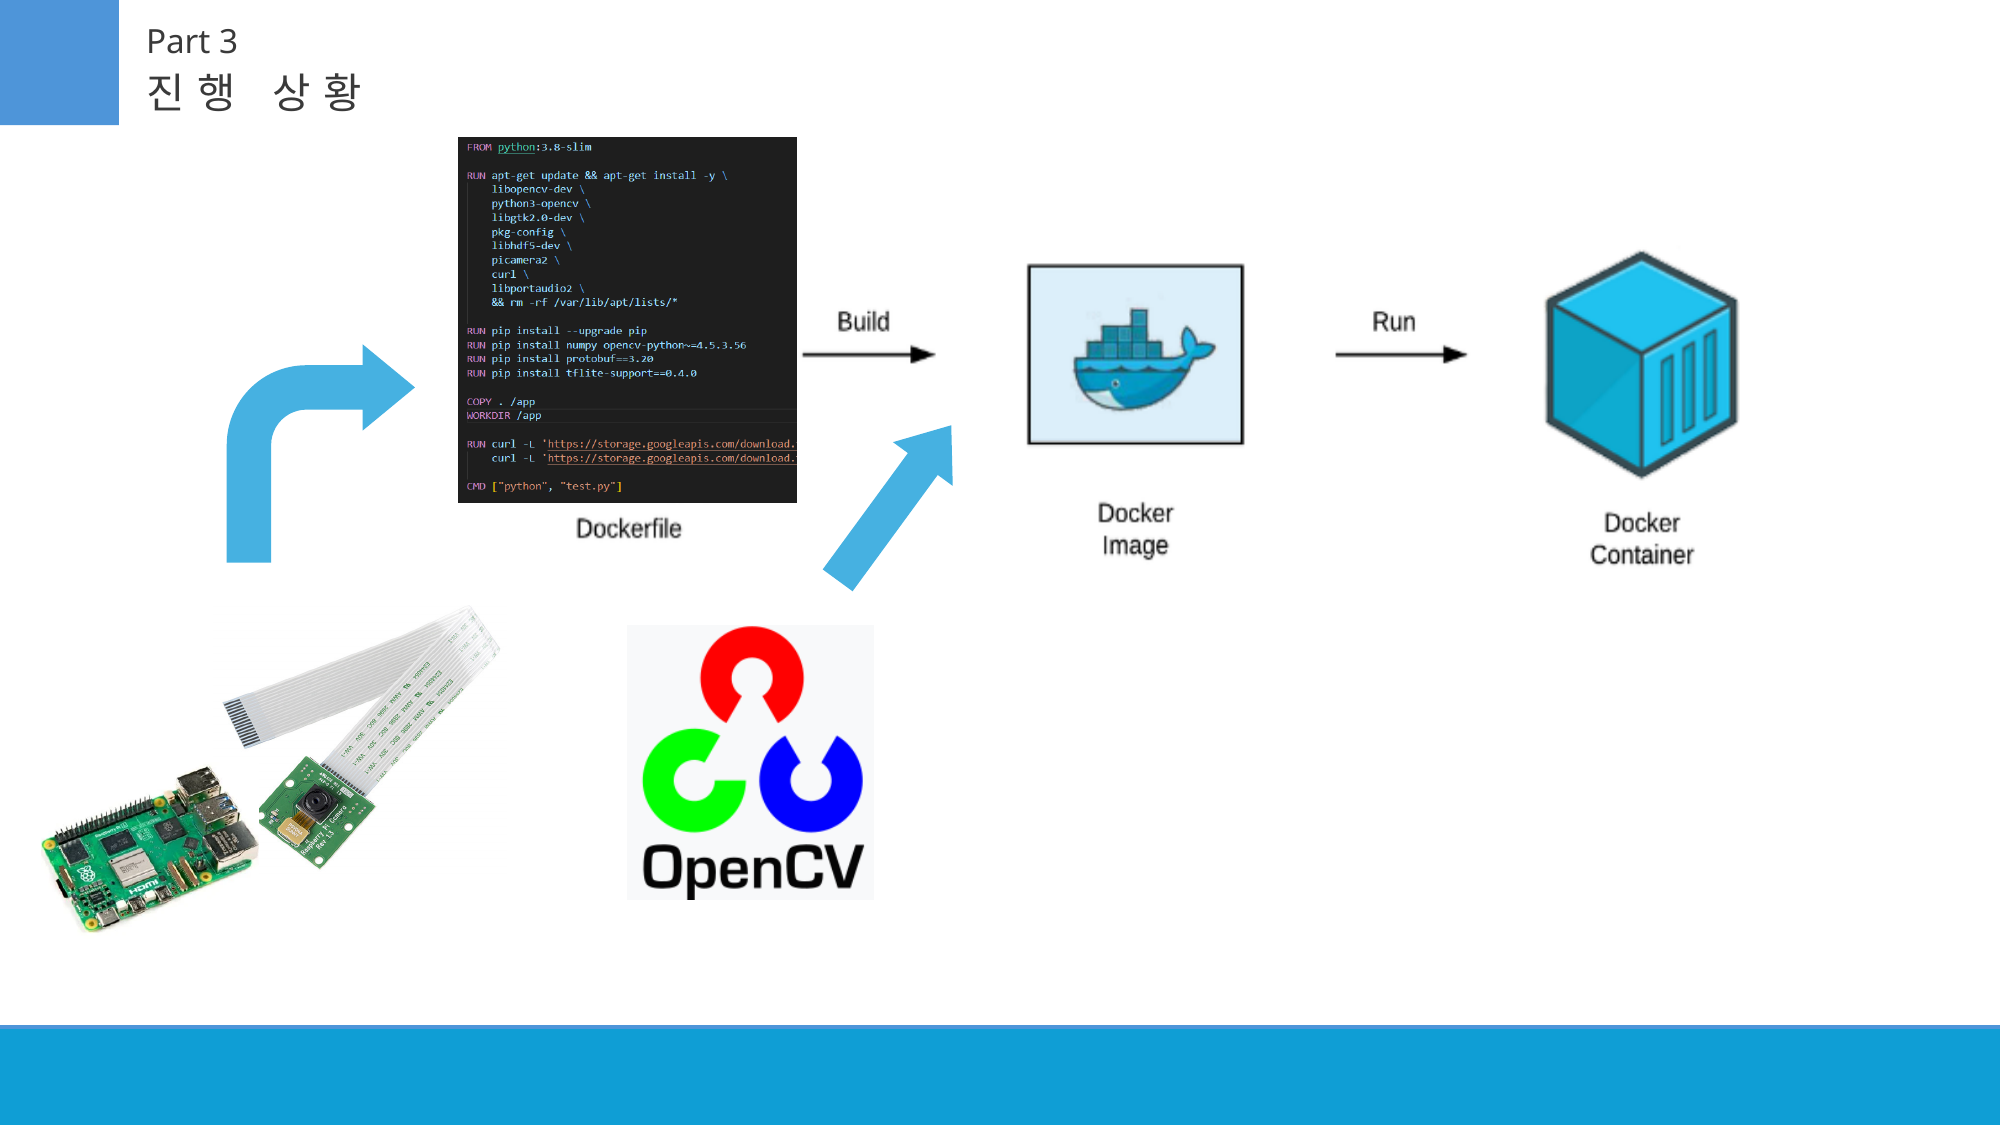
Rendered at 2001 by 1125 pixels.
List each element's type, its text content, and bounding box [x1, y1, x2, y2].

text_box [0, 0, 120, 127]
text_box 진행 상황 [131, 59, 711, 125]
text_box [0, 1025, 2000, 1125]
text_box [40, 137, 1774, 943]
text_box Part 3 [131, 12, 253, 59]
